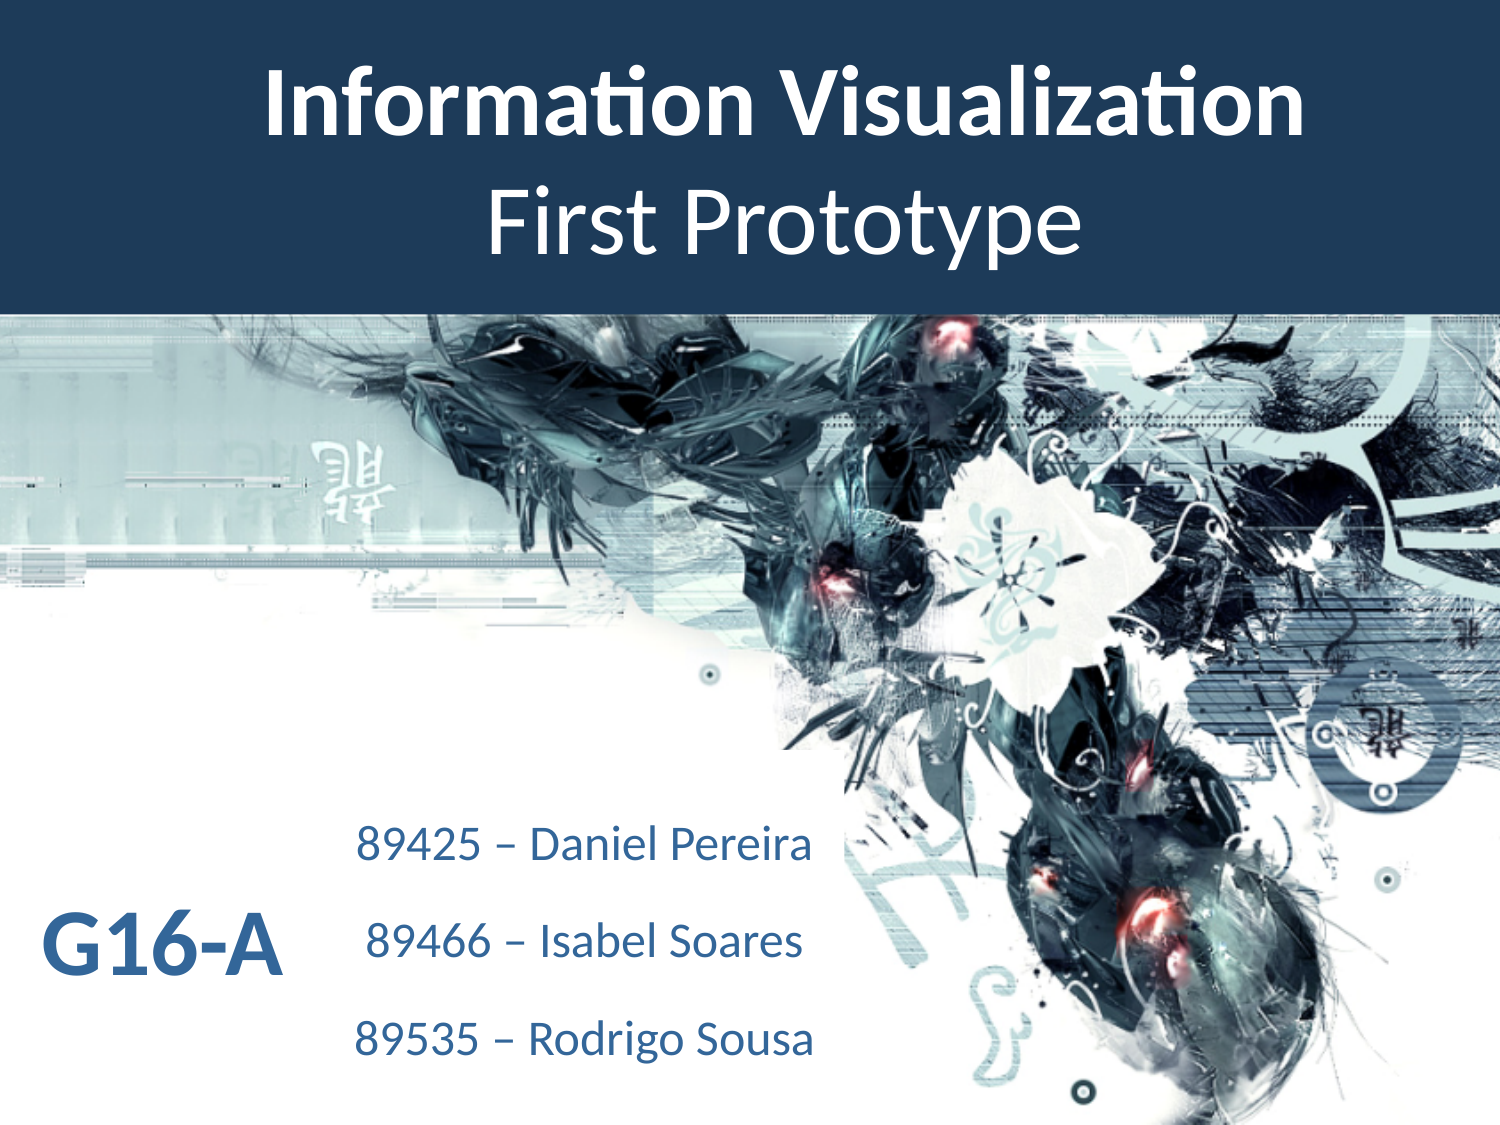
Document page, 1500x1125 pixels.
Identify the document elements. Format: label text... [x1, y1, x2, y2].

picture [0, 315, 1500, 1125]
title Information Visualization First Prototype [0, 0, 1500, 315]
list G16-A [0, 750, 324, 1125]
text_box 89425 – Daniel Pereira 89466 – Isabel Soares 89535 – Rodrigo Sousa [324, 749, 845, 1125]
